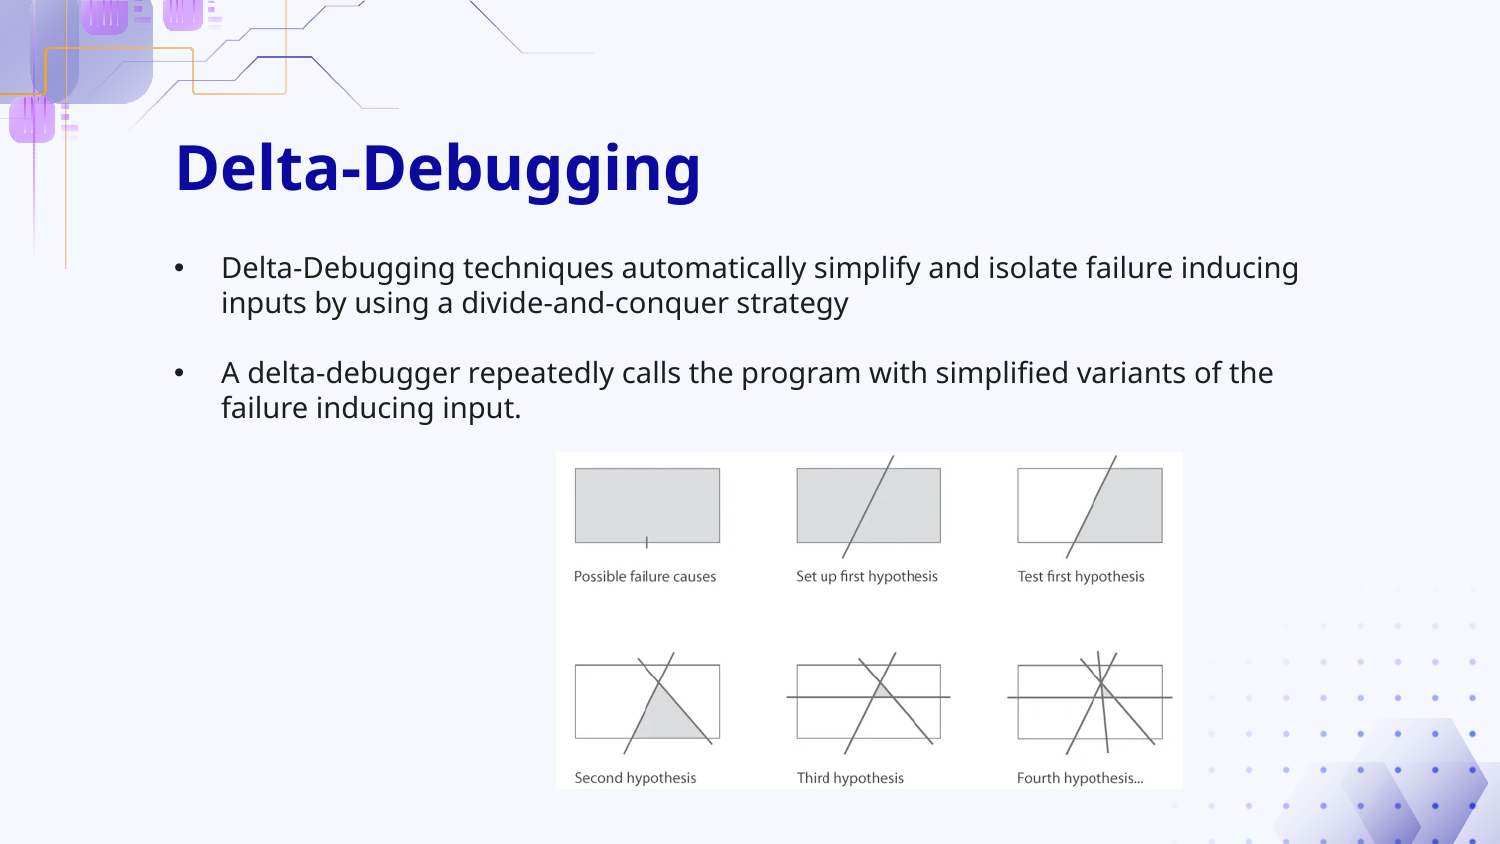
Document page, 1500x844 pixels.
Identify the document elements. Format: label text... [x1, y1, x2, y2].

title Delta-Debugging [159, 96, 1078, 234]
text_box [1144, 538, 1500, 844]
subtitle Delta-Debugging techniques automatically simplify and isolate failure inducing inputs by using a divide-and-conquer strategy A delta-debugger repeatedly calls the program with simplified variants of the failure inducing input. [159, 234, 1350, 621]
picture [555, 452, 1183, 790]
